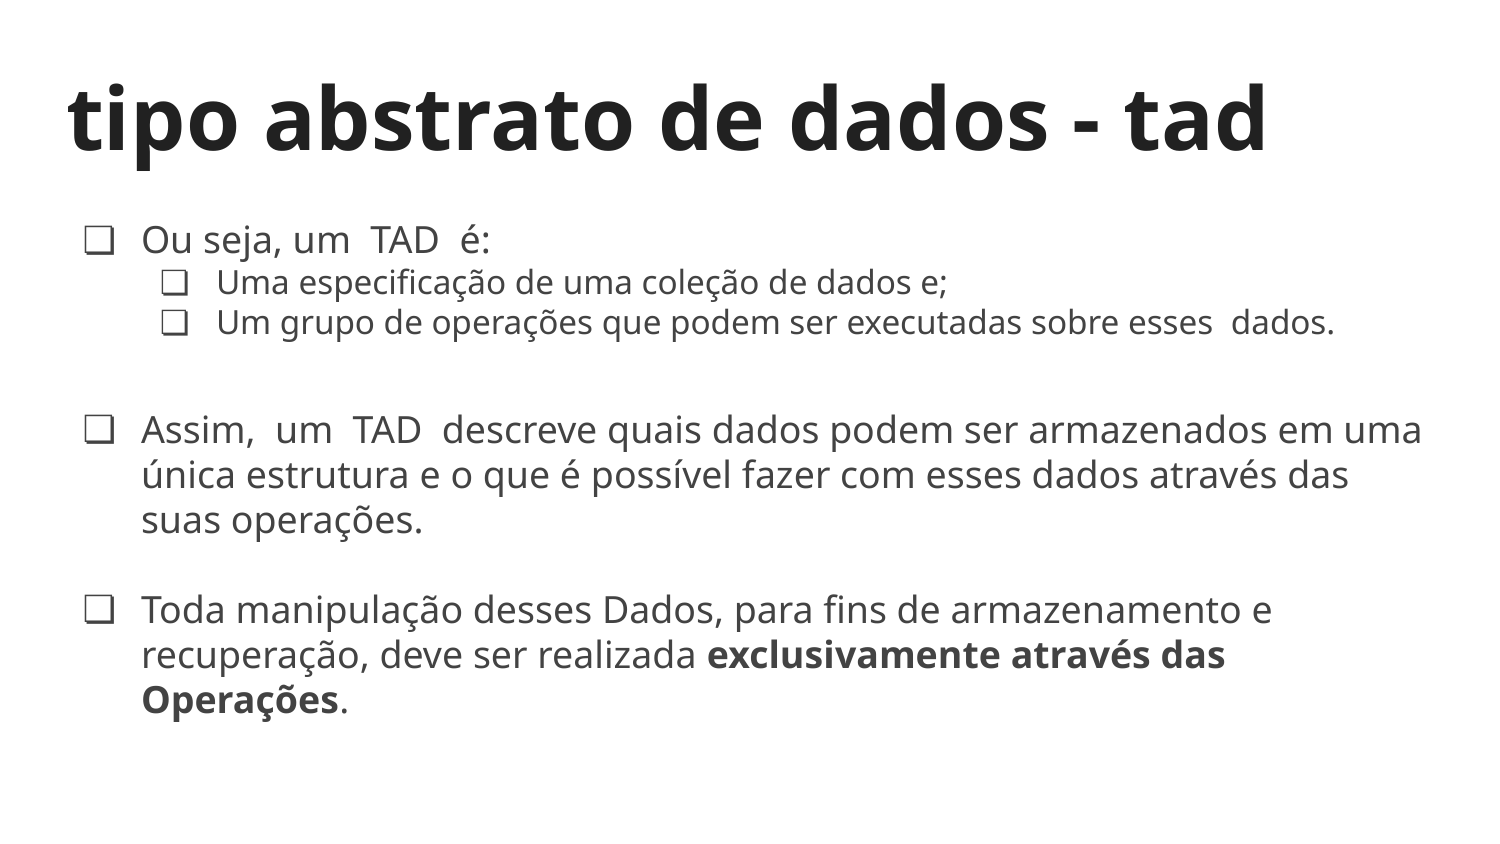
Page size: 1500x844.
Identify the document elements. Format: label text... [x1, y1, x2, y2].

list Ou seja, um TAD é: Uma especificação de uma coleção de dados e; Um grupo de operações que podem ser executadas sobre esses dados. Assim, um TAD descreve quais dados podem ser armazenados em uma única estrutura e o que é possível fazer com esses dados através das suas operações. Toda manipulação desses Dados, para fins de armazenamento e recuperação, deve ser realizada exclusivamente através das Operações. [51, 201, 1449, 750]
title tipo abstrato de dados - tad [51, 48, 1449, 180]
